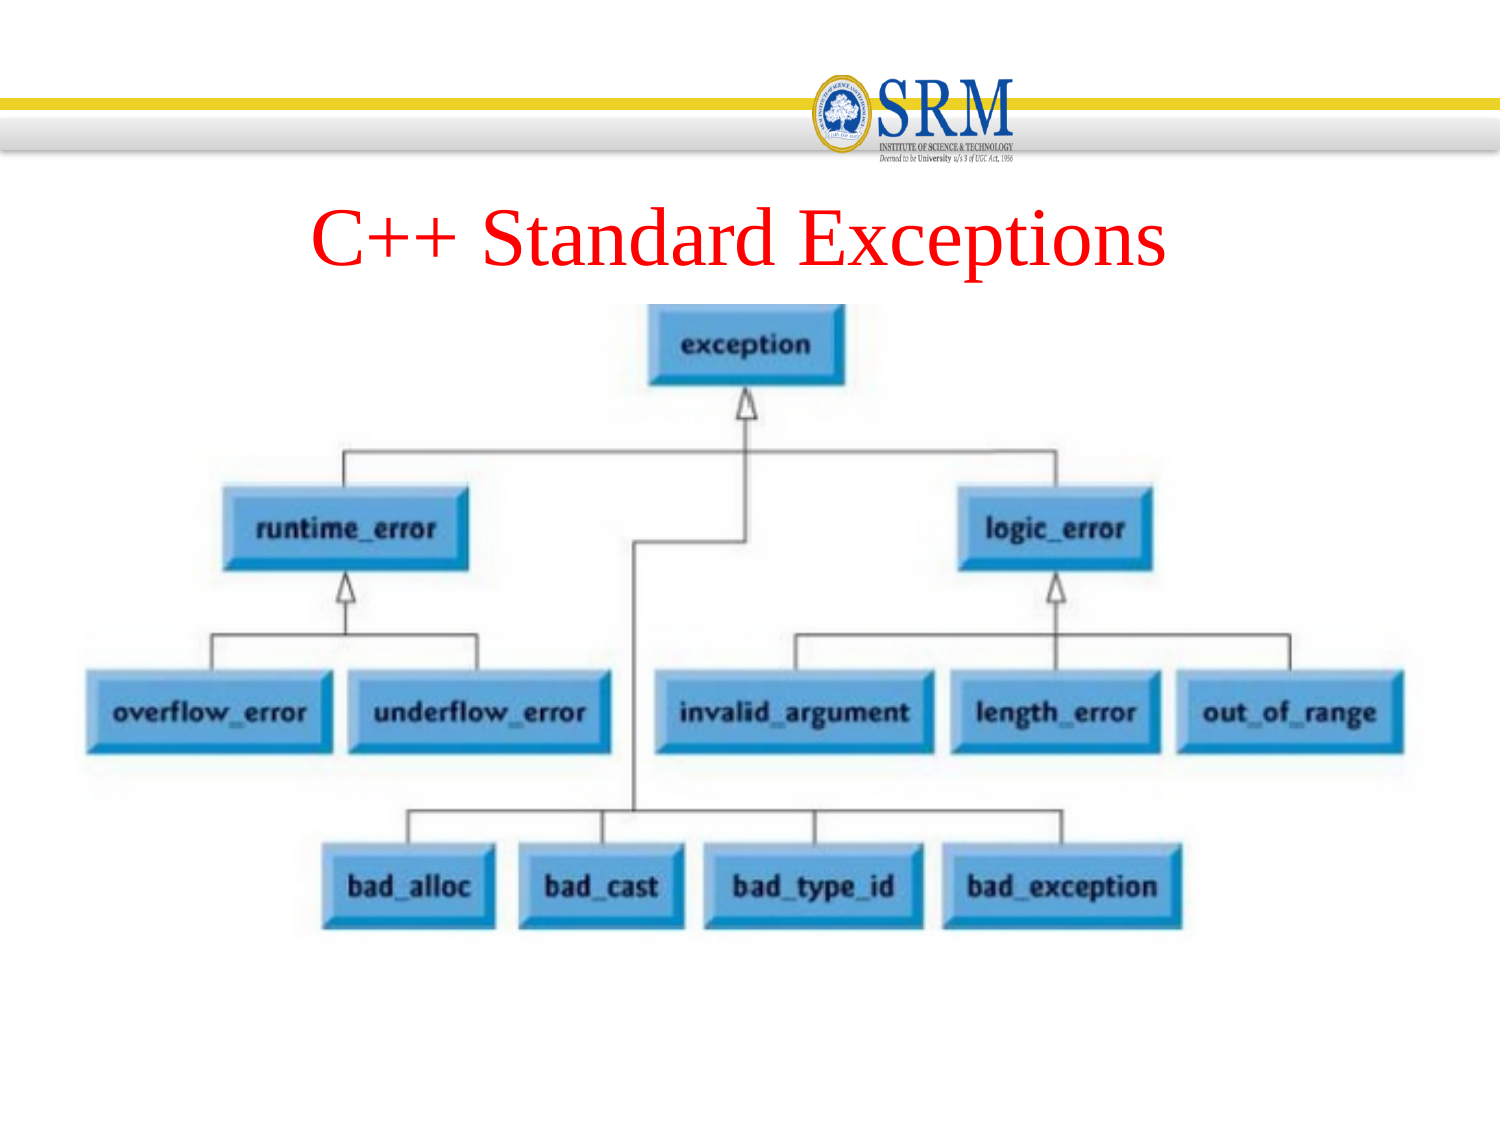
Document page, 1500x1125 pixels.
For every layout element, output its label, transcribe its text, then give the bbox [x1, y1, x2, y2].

picture [74, 304, 1426, 988]
text_box C++ Standard Exceptions [74, 174, 1425, 304]
picture [812, 75, 1013, 163]
